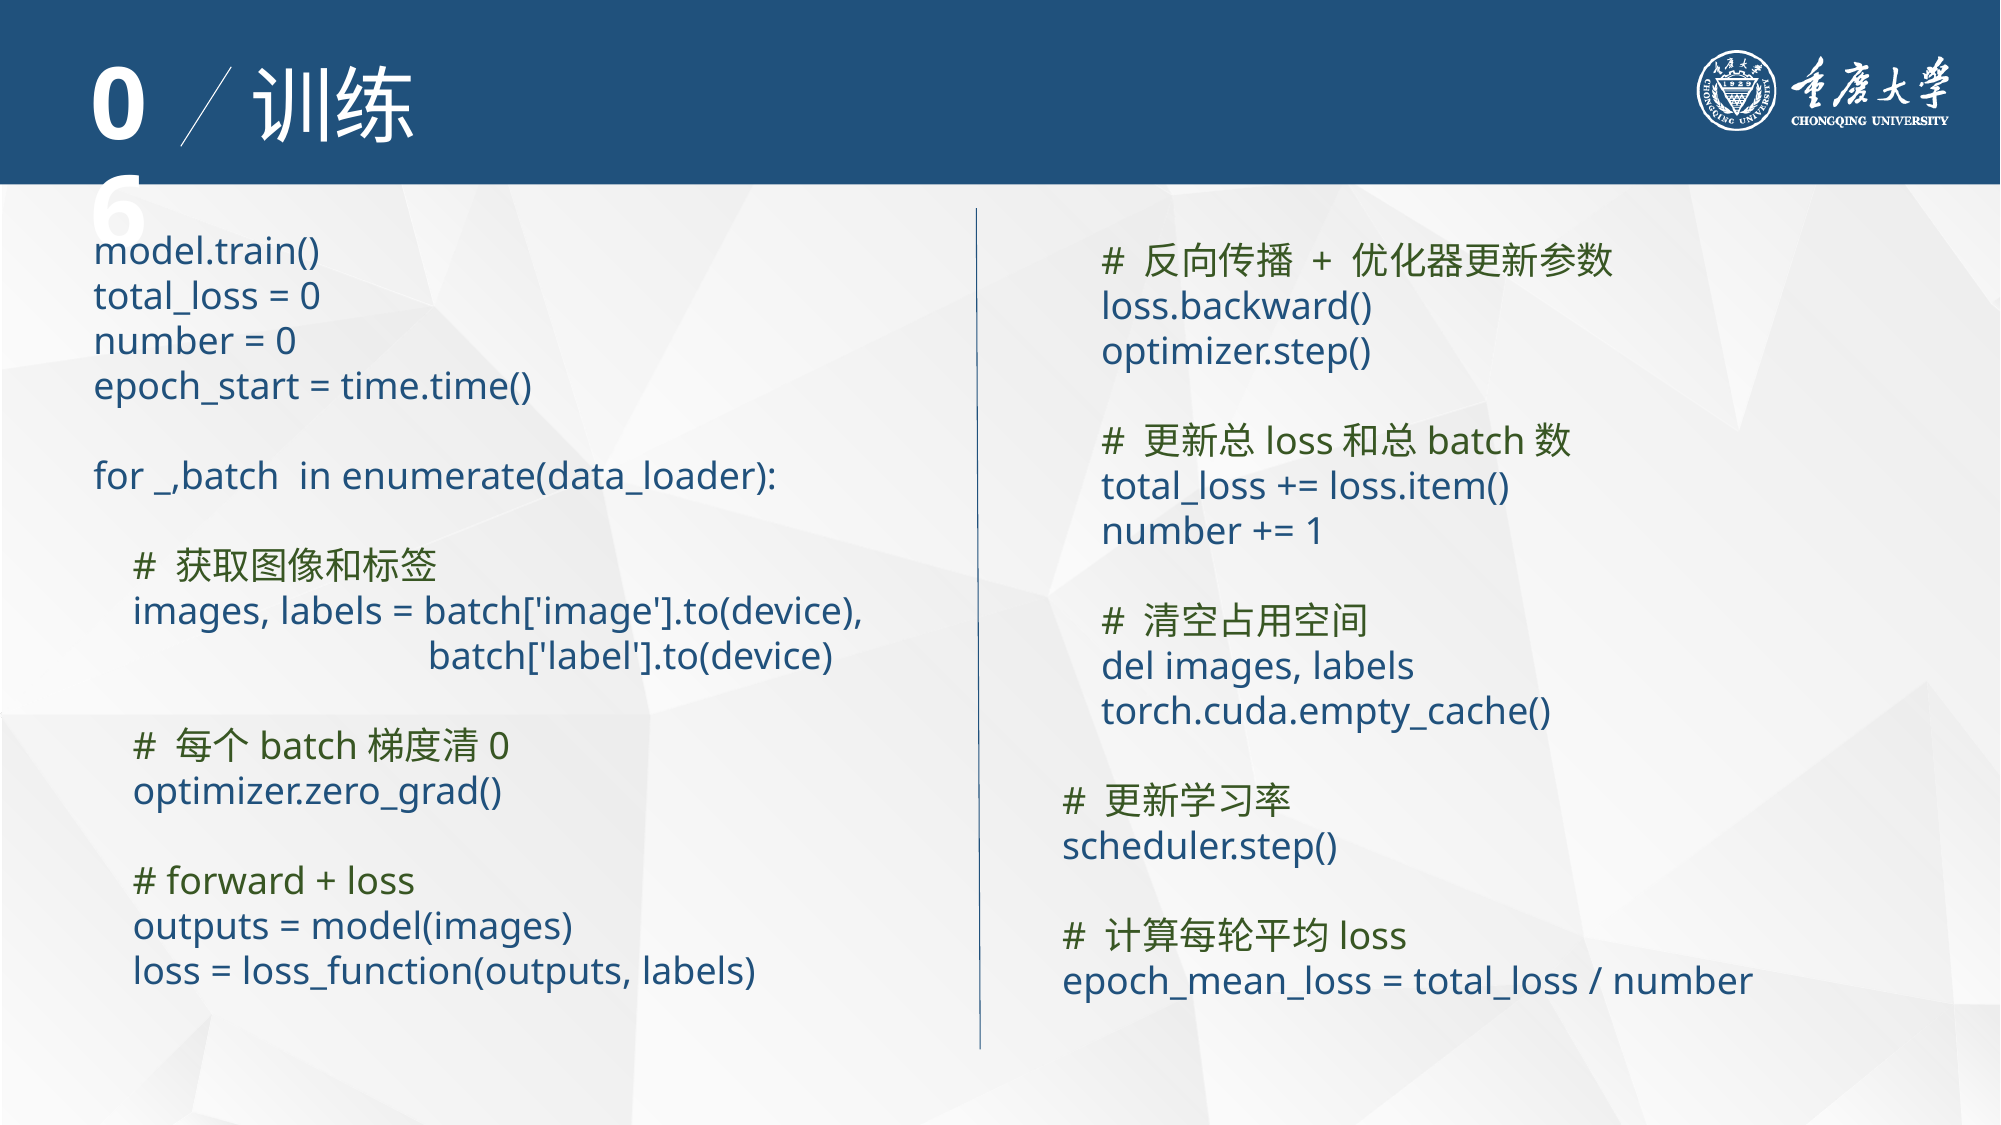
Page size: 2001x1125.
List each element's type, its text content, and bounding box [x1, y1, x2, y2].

list 06 [75, 45, 218, 212]
text_box # 反向传播 + 优化器更新参数 loss.backward() optimizer.step() # 更新总loss和总batch数 total_loss += loss.item() number += 1 # 清空占用空间 del images, labels torch.cuda.empty_cache() # 更新学习率 scheduler.step() # 计算每轮平均loss epoch_mean_loss = total_loss / number [1047, 184, 1901, 1010]
picture [1696, 50, 1949, 131]
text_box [976, 208, 981, 1050]
text_box model.train() total_loss = 0 number = 0 epoch_start = time.time() for _,batch in enumerate(data_loader): # 获取图像和标签 images, labels = batch['image'].to(device), batch['label'].to(device) # 每个batch梯度清0 optimizer.zero_grad() # forward + loss outputs = model(images) loss = loss_function(outputs, labels) [78, 219, 932, 1000]
picture [0, 0, 2001, 1125]
list 训练 [235, 57, 1129, 139]
